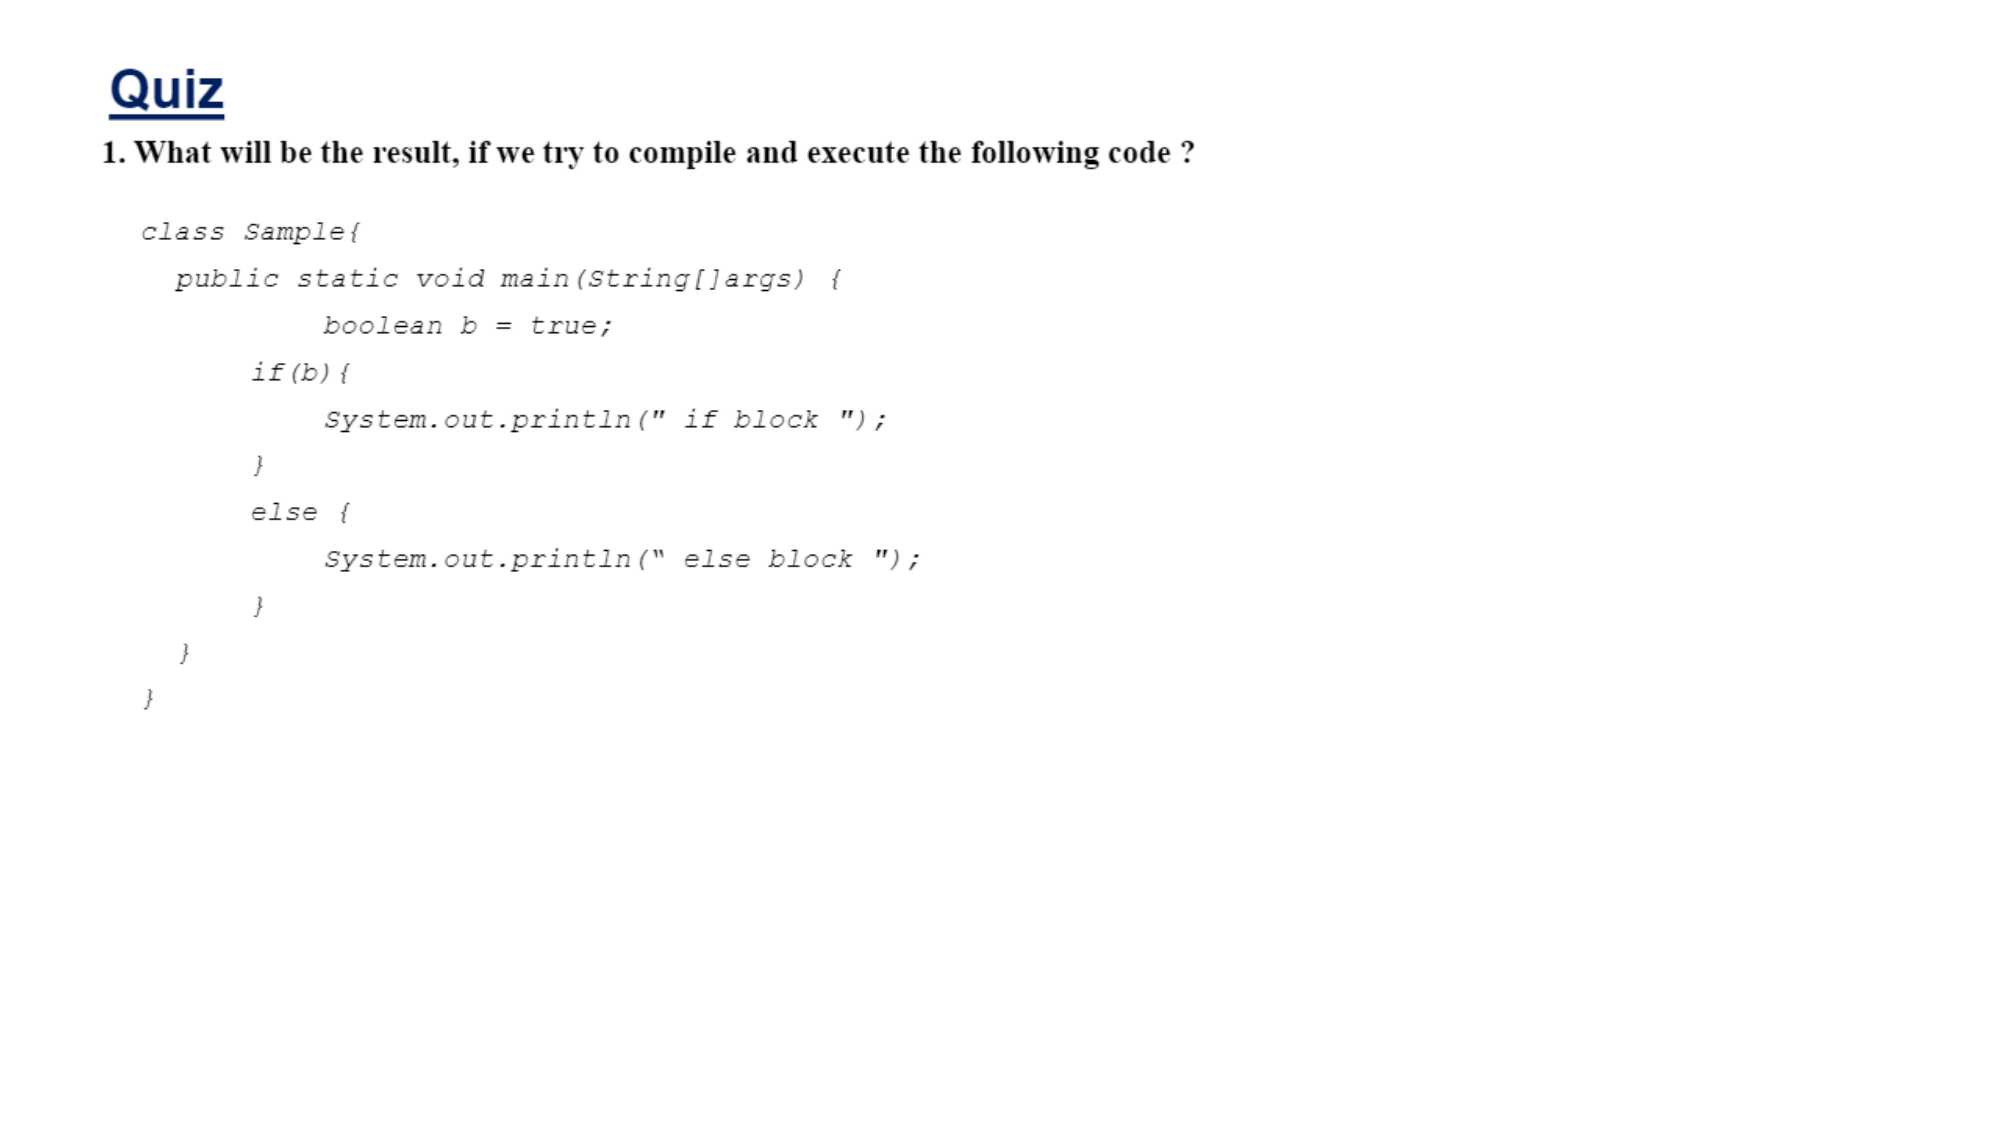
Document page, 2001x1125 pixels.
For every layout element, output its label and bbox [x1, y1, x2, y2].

picture [87, 66, 1239, 716]
